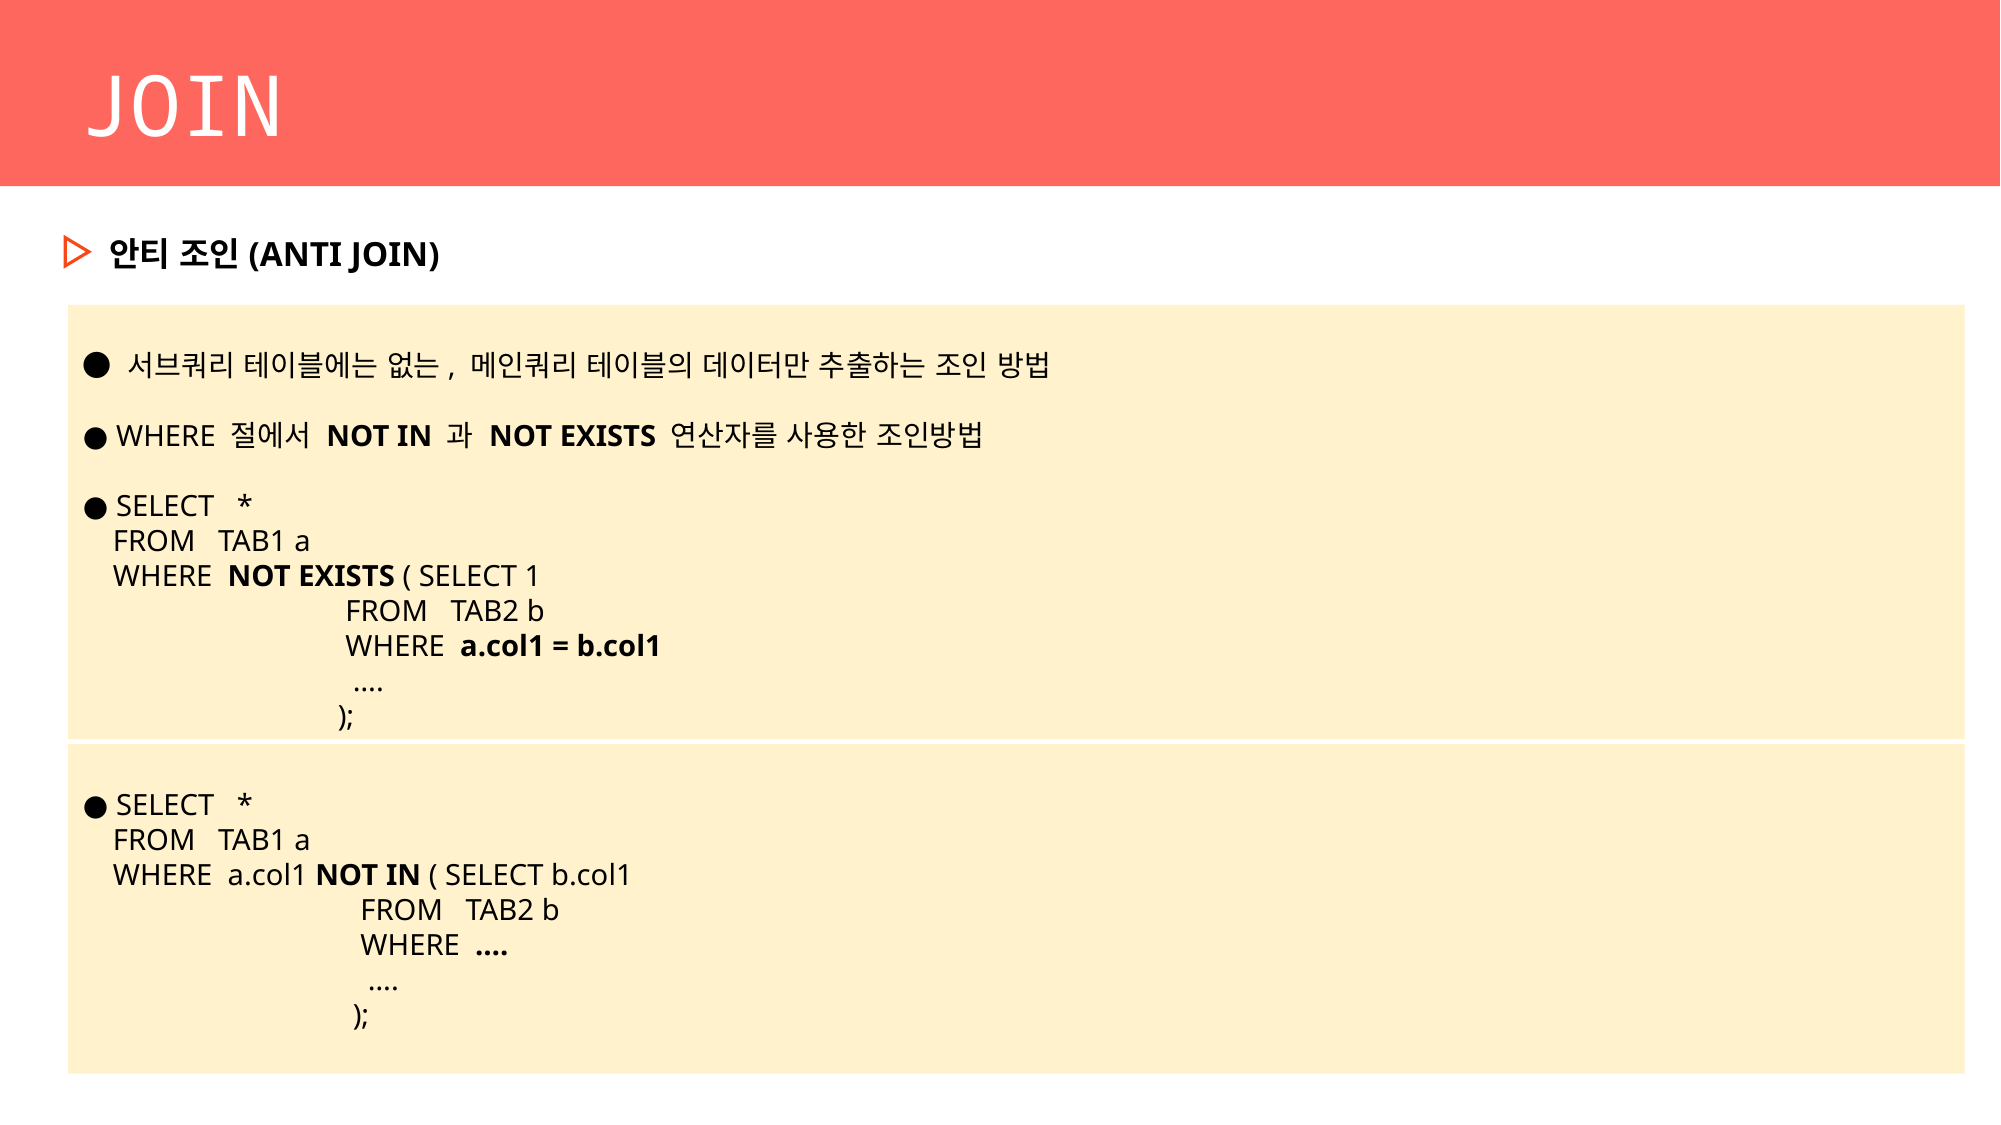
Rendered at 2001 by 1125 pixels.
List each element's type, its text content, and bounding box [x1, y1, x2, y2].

text_box ● SELECT * FROM TAB1 a WHERE a.col1 NOT IN ( SELECT b.col1 FROM TAB2 b WHERE …. …. ); [68, 744, 1965, 1074]
text_box 안티 조인(ANTI JOIN) [94, 225, 1483, 281]
text_box ● 서브쿼리 테이블에는 없는, 메인쿼리 테이블의 데이터만 추출하는 조인 방법 ● WHERE 절에서 NOT IN 과 NOT EXISTS 연산자를 사용한 조인방법 ● SELECT * FROM TAB1 a WHERE NOT EXISTS ( SELECT 1 FROM TAB2 b WHERE a.col1 = b.col1 …. ); [68, 304, 1965, 740]
text_box [64, 235, 91, 268]
text_box JOIN [65, 44, 1791, 161]
